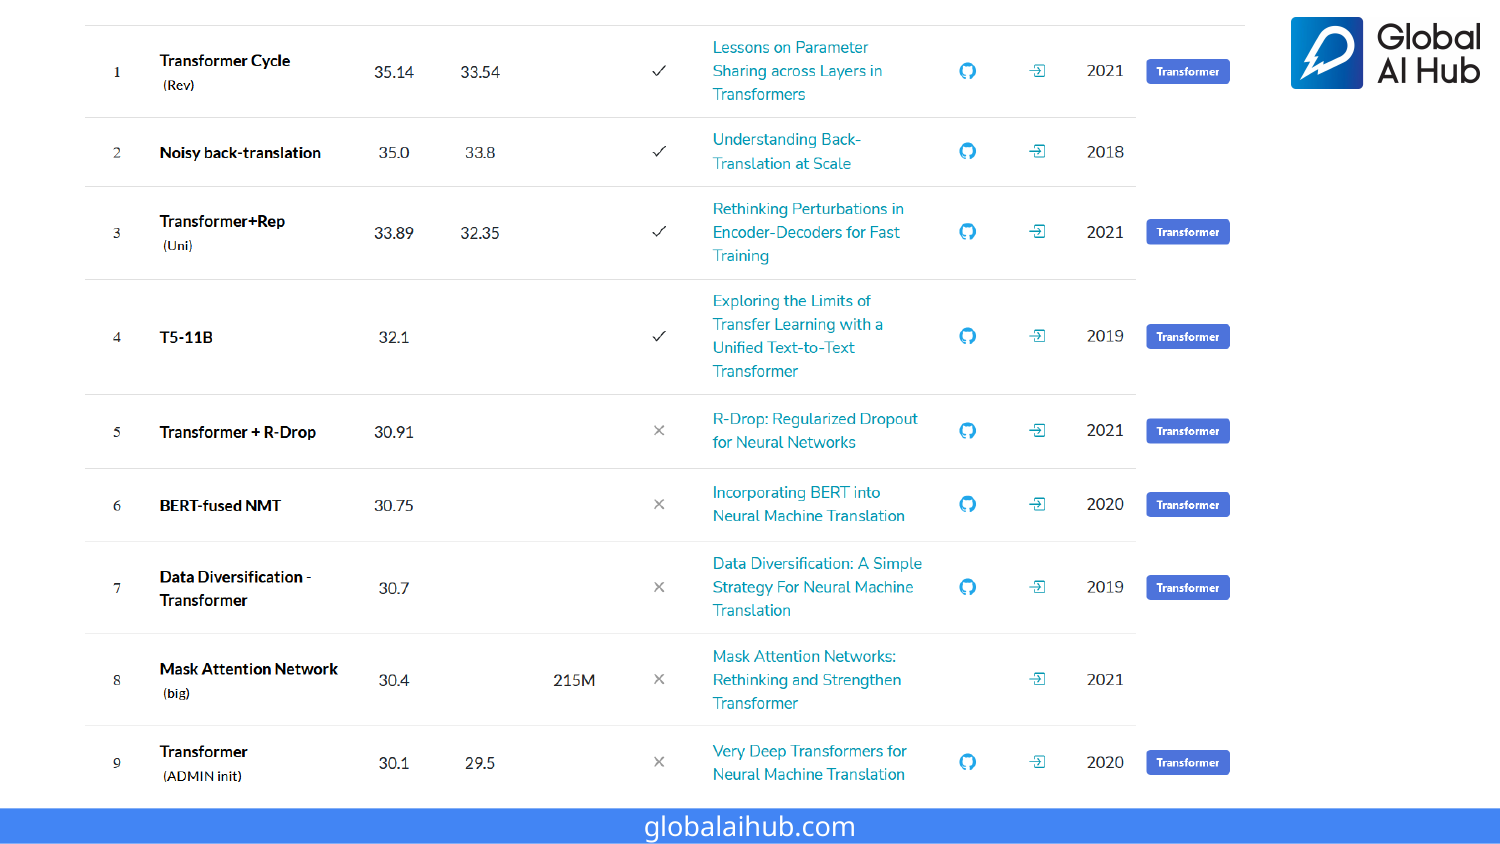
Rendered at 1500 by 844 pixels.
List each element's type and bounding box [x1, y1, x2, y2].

picture [1291, 17, 1480, 89]
picture [73, 14, 1254, 792]
